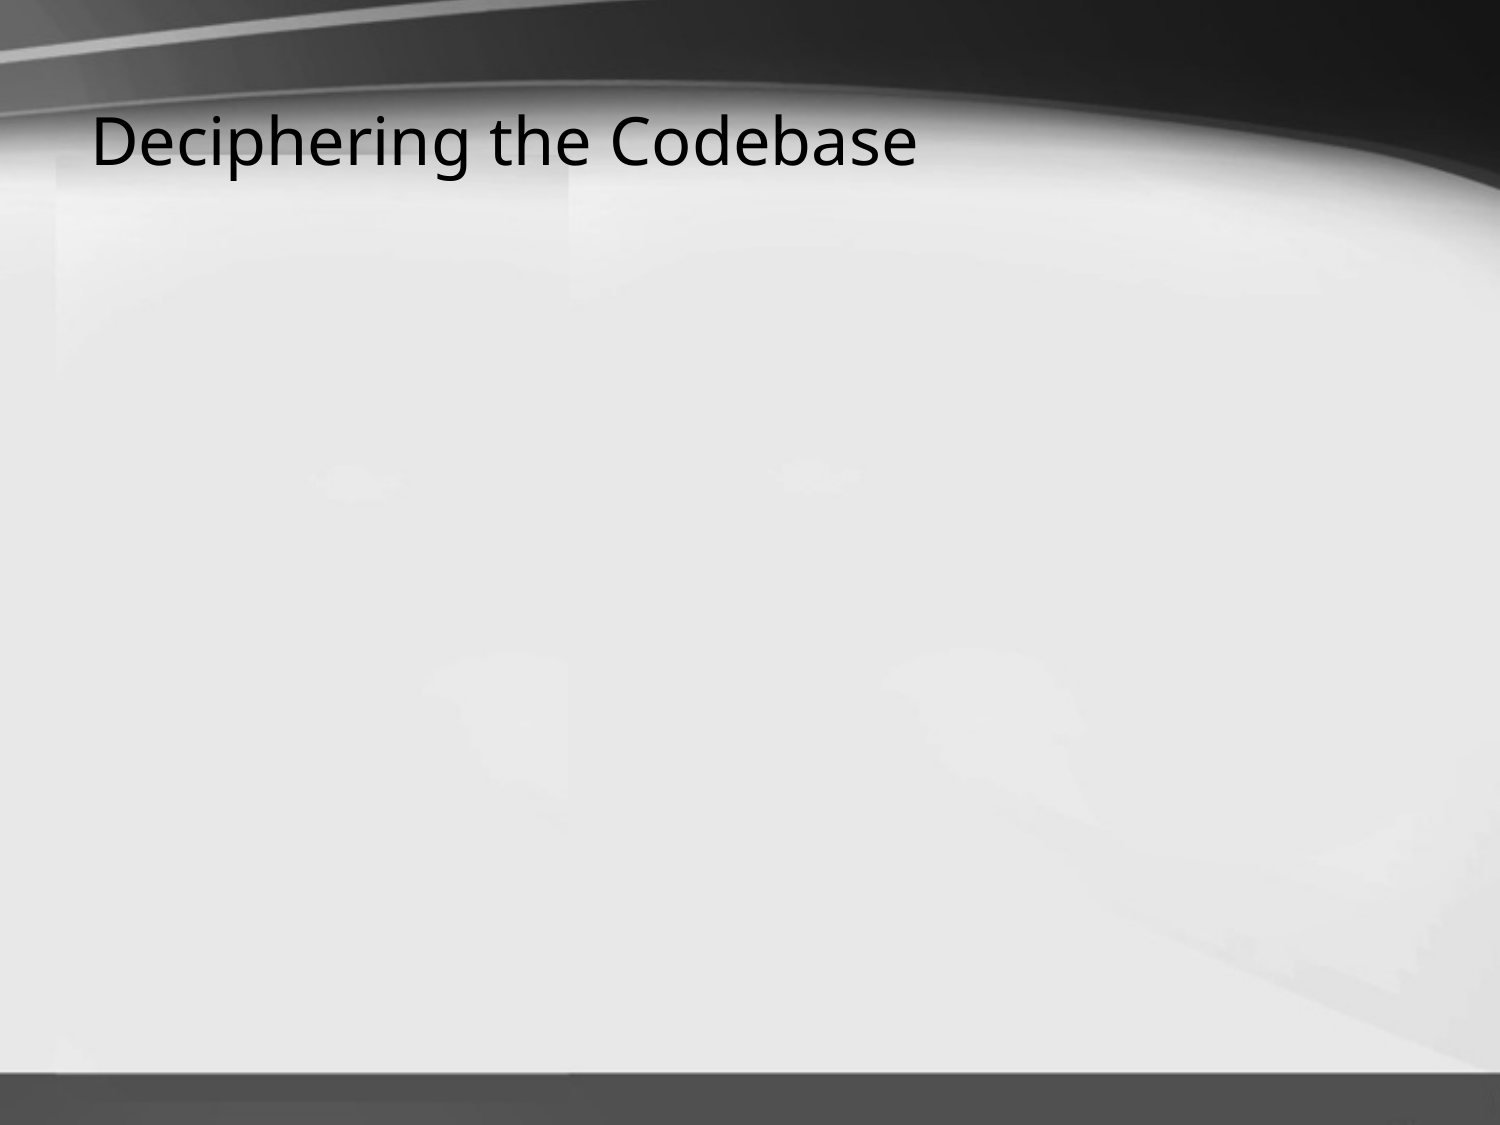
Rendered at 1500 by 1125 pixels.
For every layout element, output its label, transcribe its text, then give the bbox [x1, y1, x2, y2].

title Deciphering the Codebase [75, 45, 1425, 233]
picture [0, 0, 1500, 1125]
